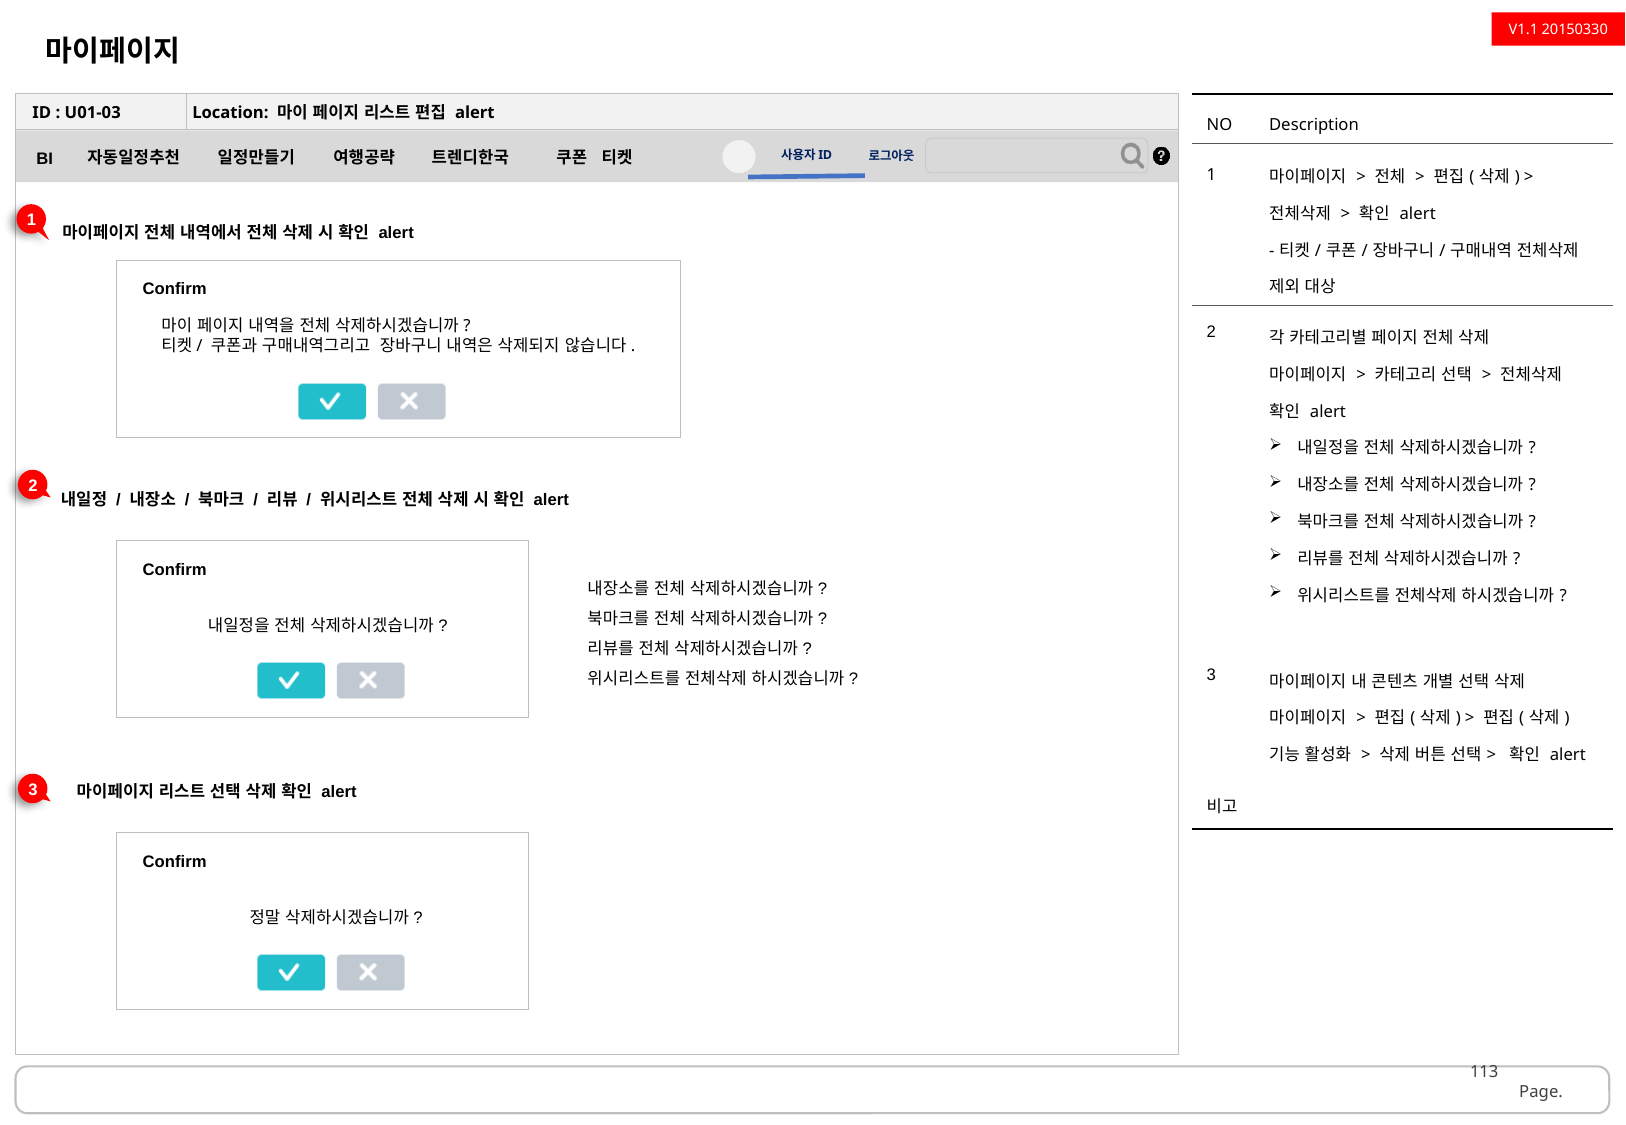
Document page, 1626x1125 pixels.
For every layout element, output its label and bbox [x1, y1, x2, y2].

table_header [1192, 95, 1613, 143]
picture [1151, 145, 1171, 166]
text_box [16, 204, 680, 437]
text_box [17, 469, 874, 718]
table_cell [1192, 144, 1613, 305]
slide_number [1147, 1042, 1514, 1103]
table_cell [1192, 306, 1613, 828]
text_box [26, 93, 989, 129]
text_box [17, 773, 51, 804]
text_box [15, 10, 695, 91]
text_box [61, 773, 648, 1010]
text_box [1491, 11, 1625, 47]
